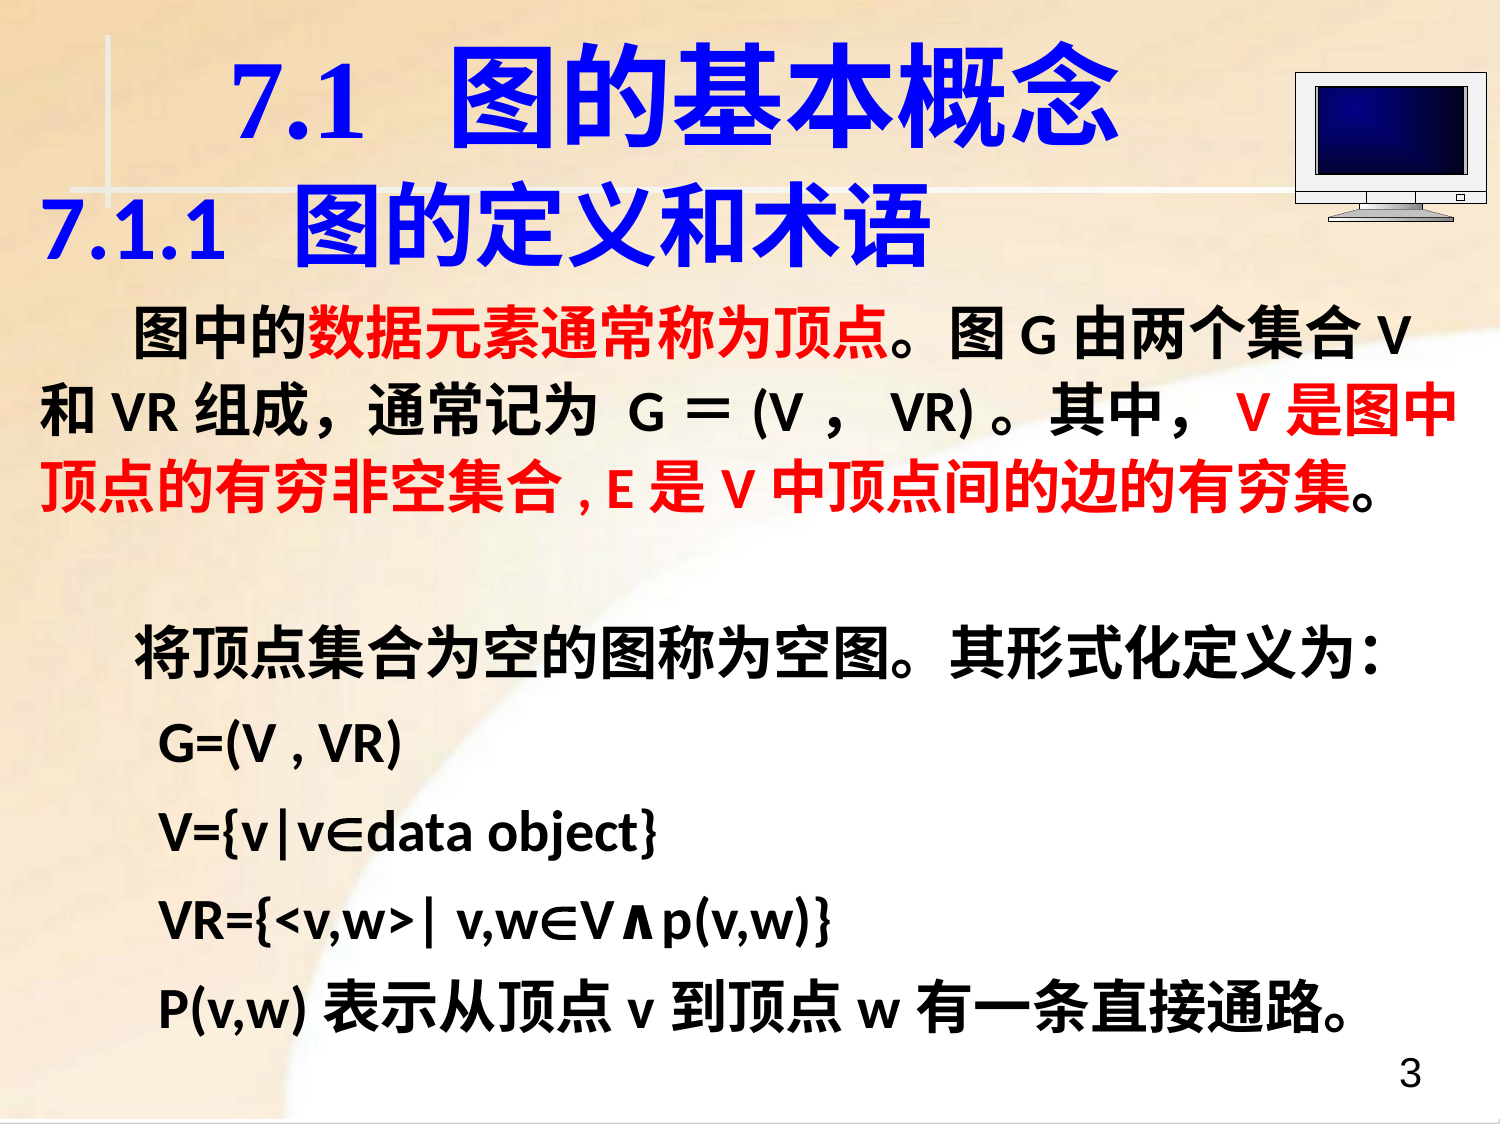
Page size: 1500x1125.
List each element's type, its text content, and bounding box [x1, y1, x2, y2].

title 7.1 图的基本概念 [124, 24, 1226, 149]
list 7.1.1 图的定义和术语 图中的数据元素通常称为顶点。图G由两个集合V和VR组成，通常记为 G＝(V，VR)。其中，V是图中顶点的有穷非空集合, E是V中顶点间的边的有穷集。 将顶点集合为空的图称为空图。其形式化定义为： G=(V , VR) V={v|vdata object} VR={<v,w>| v,wV∧p(v,w)} P(v,w)表示从顶点v到顶点w有一条直接通路。 [24, 149, 1475, 1069]
picture [0, 0, 1500, 1125]
